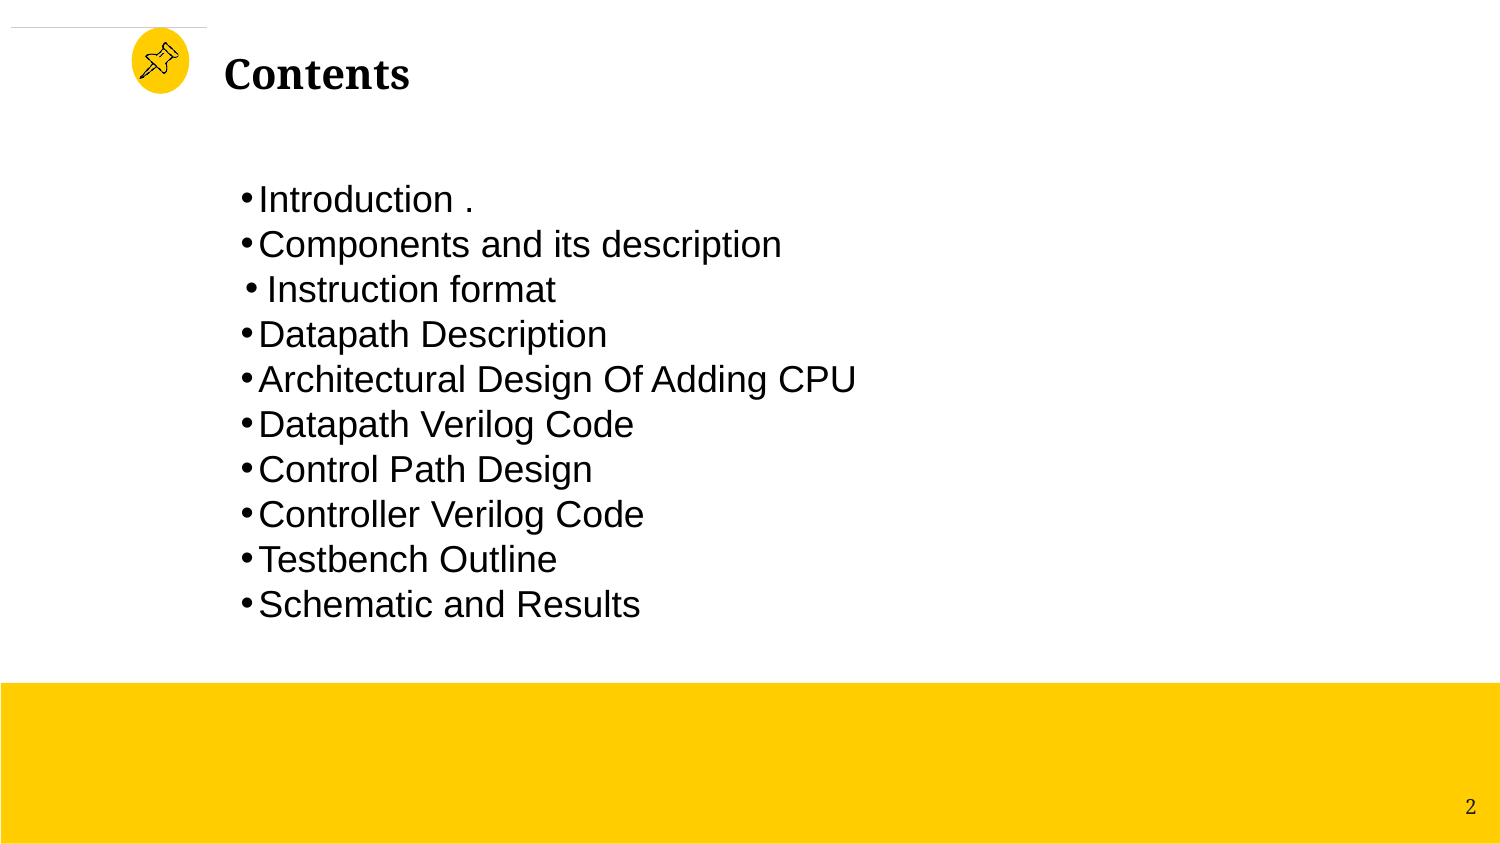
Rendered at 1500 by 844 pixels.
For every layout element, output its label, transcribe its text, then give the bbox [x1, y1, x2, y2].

title Contents [221, 45, 444, 189]
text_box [10, 27, 207, 95]
text_box 2 [1458, 791, 1483, 822]
list Introduction . Components and its description Instruction format Datapath Description Architectural Design Of Adding CPU Datapath Verilog Code Control Path Design Controller Verilog Code Testbench Outline Schematic and Results [238, 172, 1262, 650]
text_box [0, 682, 1500, 844]
